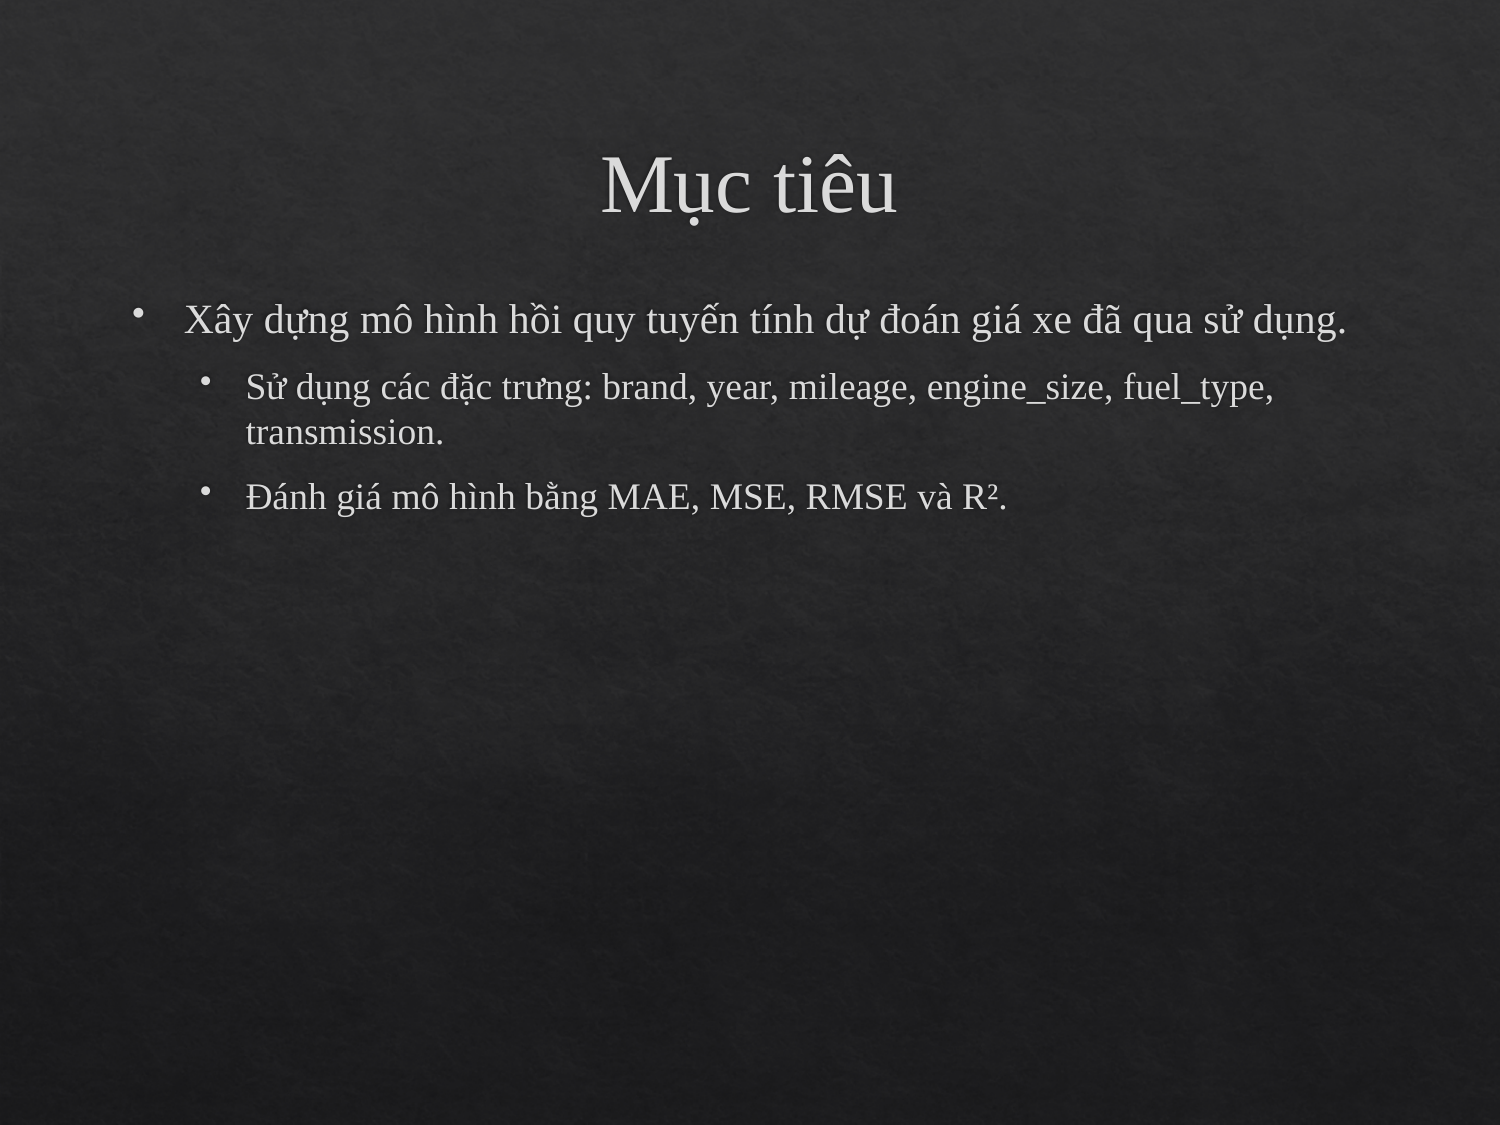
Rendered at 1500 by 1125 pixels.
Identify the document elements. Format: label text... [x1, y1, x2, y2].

title Mục tiêu [112, 99, 1387, 260]
list Xây dựng mô hình hồi quy tuyến tính dự đoán giá xe đã qua sử dụng. Sử dụng các đặc trưng: brand, year, mileage, engine_size, fuel_type, transmission. Đánh giá mô hình bằng MAE, MSE, RMSE và R². [112, 284, 1387, 950]
